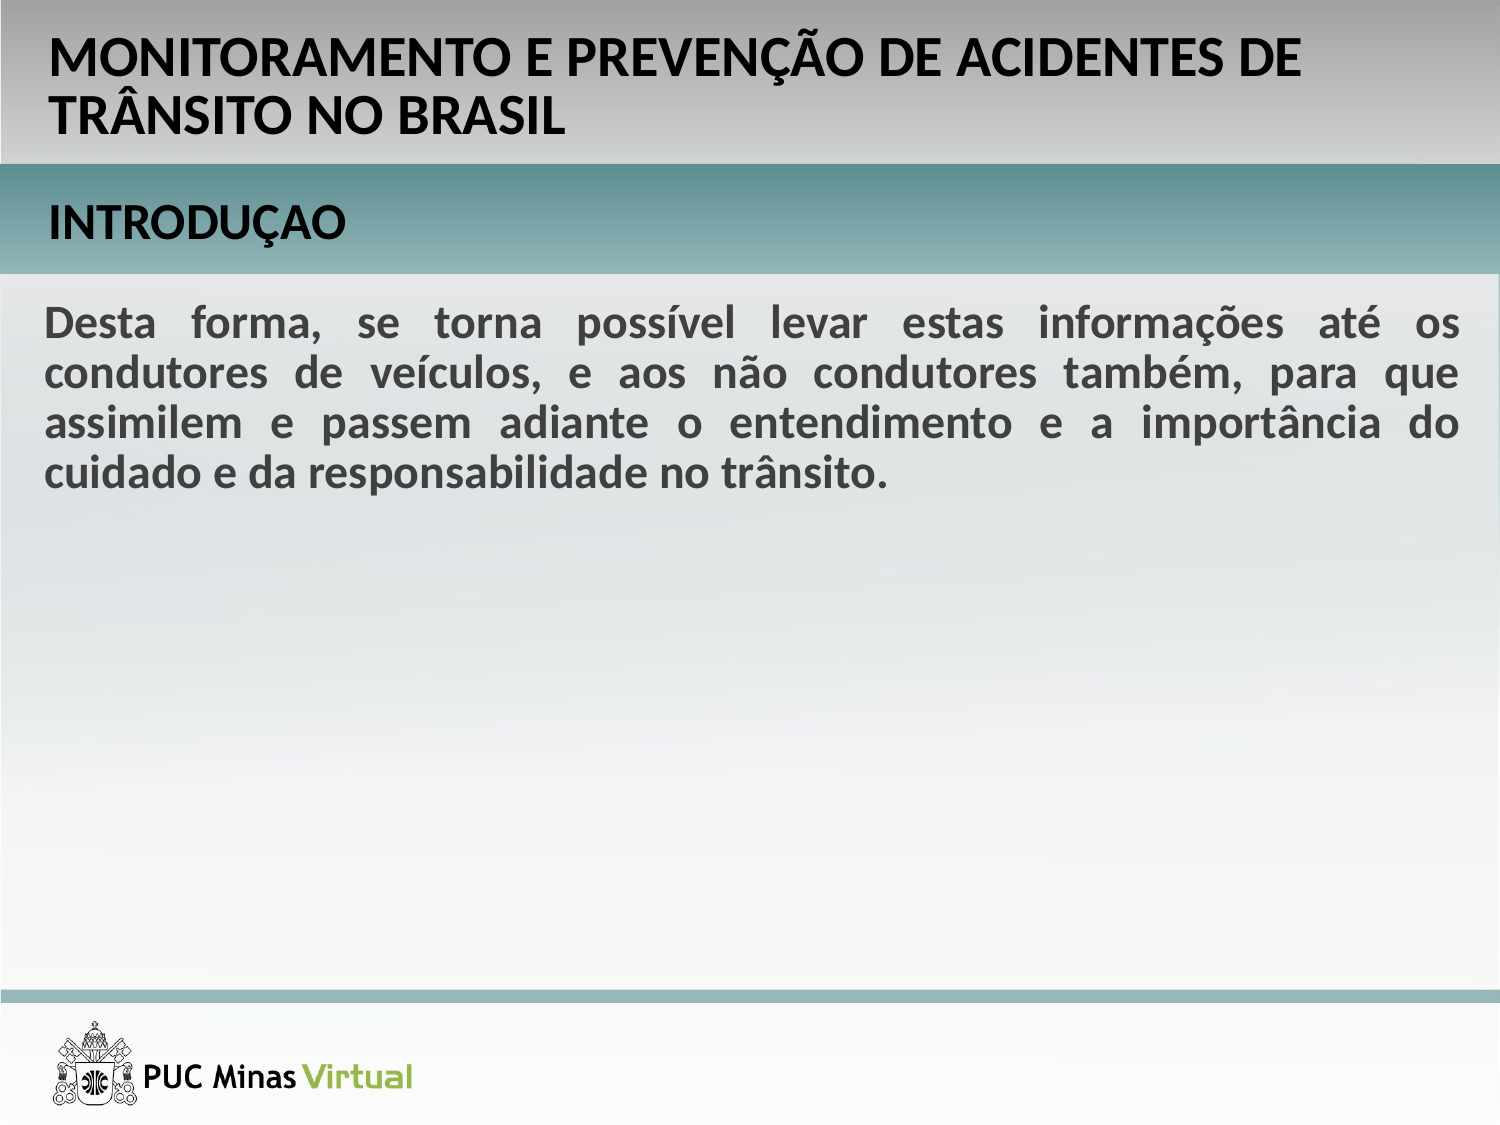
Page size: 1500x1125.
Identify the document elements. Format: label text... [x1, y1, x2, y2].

text_box MONITORAMENTO E PREVENÇÃO DE ACIDENTES DE TRÂNSITO NO BRASIL [33, 22, 1482, 154]
text_box [0, 162, 1500, 275]
picture [0, 0, 1500, 162]
picture [0, 275, 1500, 1125]
text_box Desta forma, se torna possível levar estas informações até os condutores de veículos, e aos não condutores também, para que assimilem e passem adiante o entendimento e a importância do cuidado e da responsabilidade no trânsito. [29, 290, 1478, 967]
text_box INTRODUÇAO [33, 180, 1467, 258]
